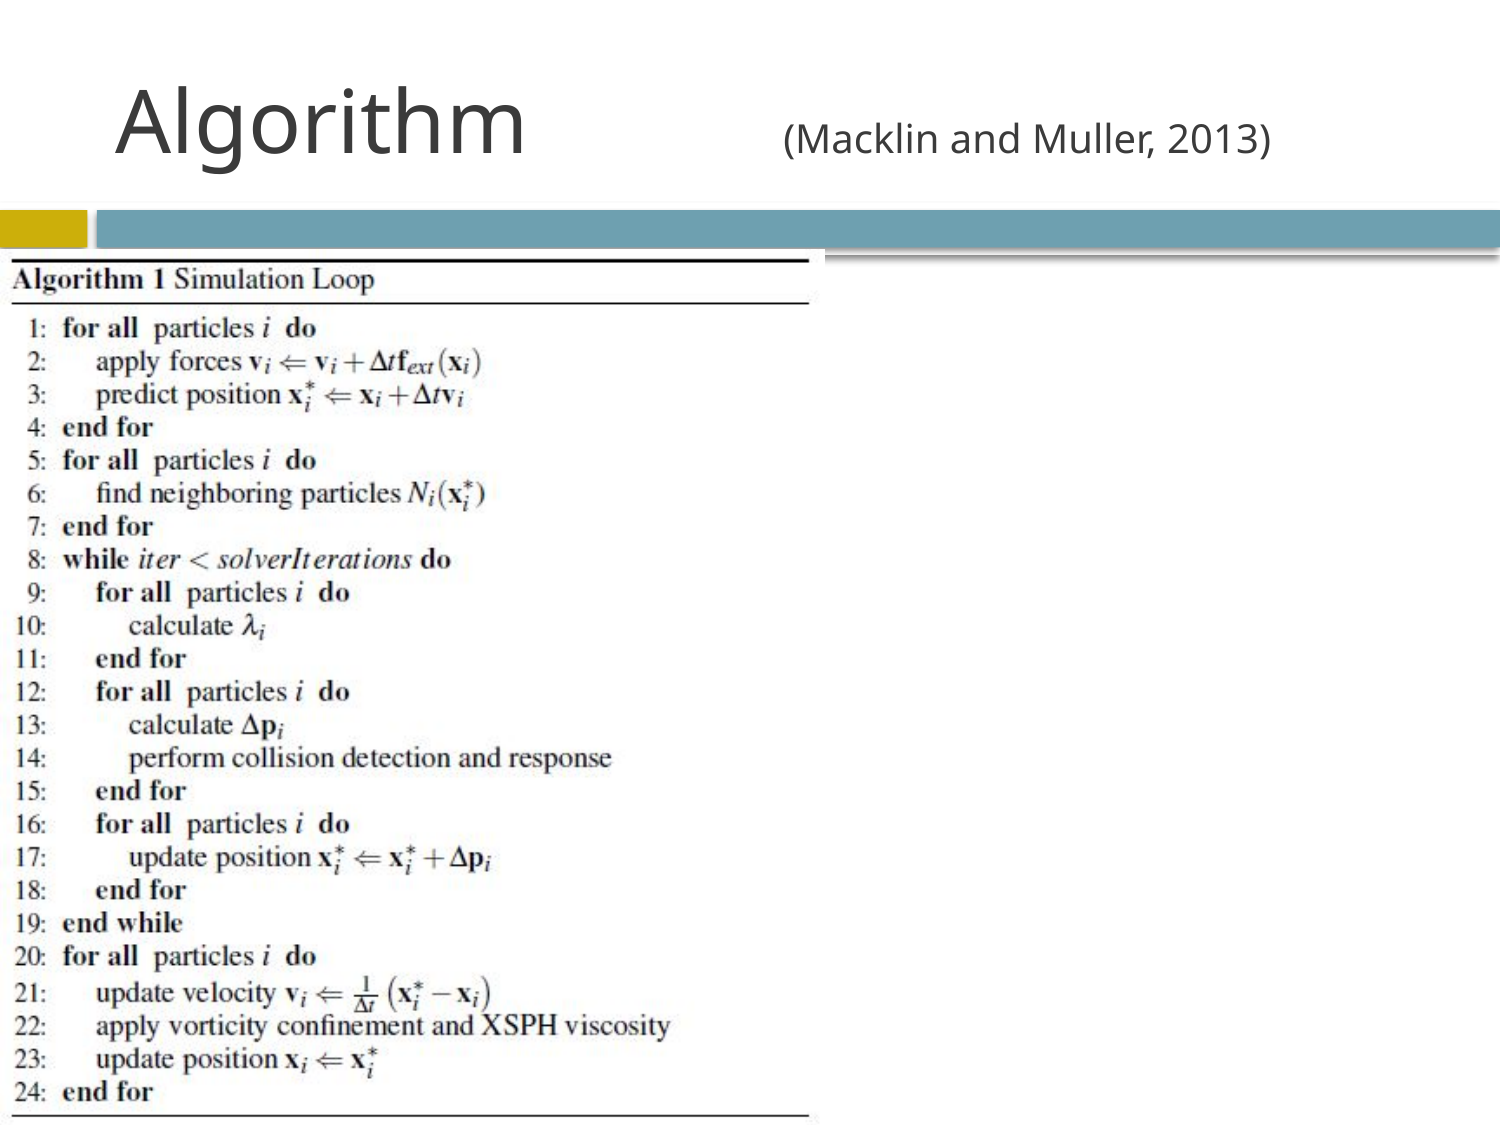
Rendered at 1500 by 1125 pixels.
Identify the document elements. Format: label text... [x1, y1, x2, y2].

title Algorithm (Macklin and Muller, 2013) [100, 37, 1438, 200]
picture [0, 249, 826, 1125]
